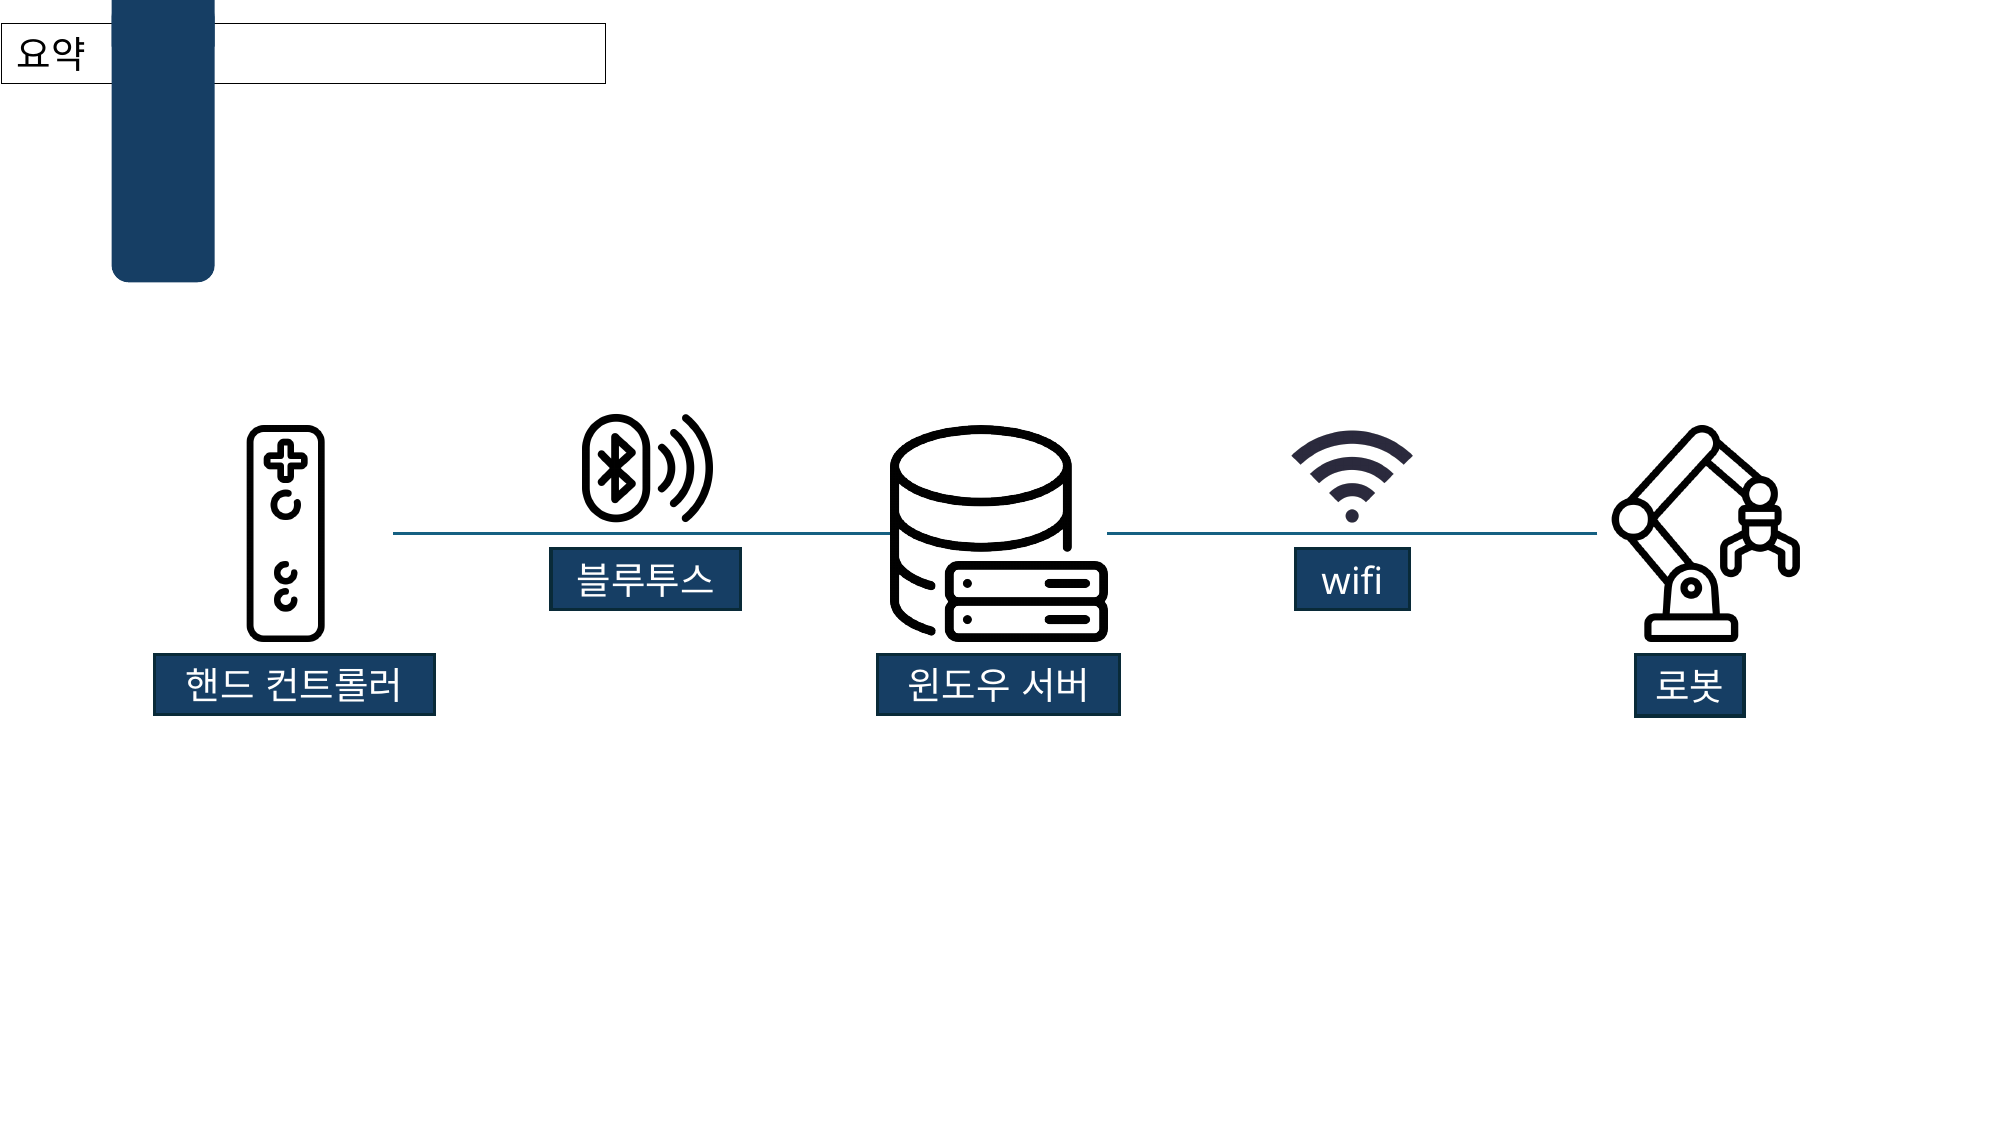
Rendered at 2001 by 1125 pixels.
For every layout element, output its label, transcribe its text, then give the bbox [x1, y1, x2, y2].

picture [1286, 410, 1419, 543]
picture [581, 401, 714, 534]
text_box 핸드 컨트롤러 [153, 653, 436, 716]
text_box wifi [1294, 547, 1411, 611]
picture [176, 424, 394, 642]
picture [890, 424, 1108, 642]
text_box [111, 0, 216, 283]
text_box 요약 [1, 23, 111, 84]
text_box 로봇 [1634, 653, 1746, 718]
text_box 윈도우 서버 [876, 653, 1121, 716]
text_box 요약 [216, 23, 606, 84]
picture [1596, 424, 1815, 642]
text_box 블루투스 [549, 547, 742, 611]
